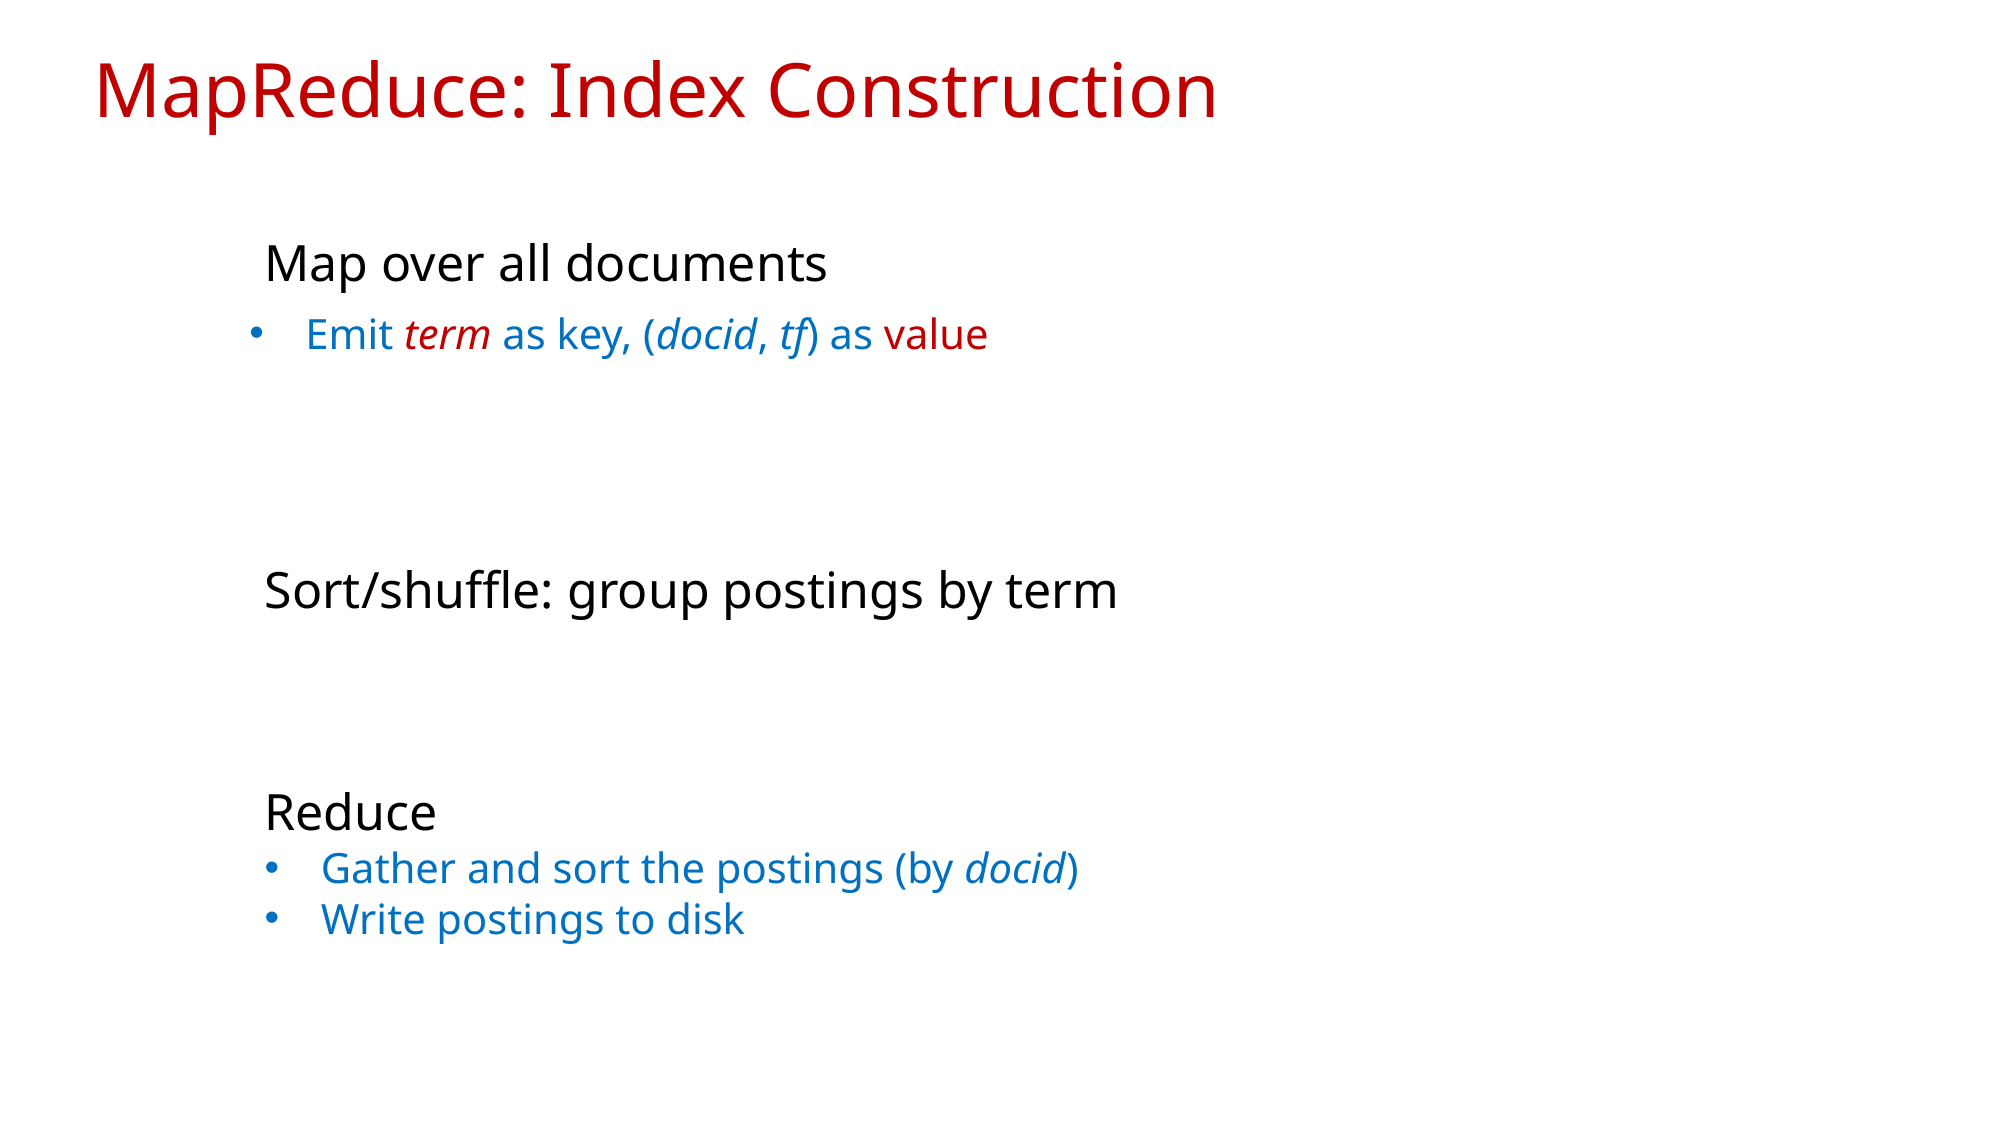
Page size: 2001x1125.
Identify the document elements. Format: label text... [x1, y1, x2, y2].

text_box Sort/shuffle: group postings by term [249, 551, 1750, 627]
text_box Gather and sort the postings (by docid) Write postings to disk [249, 834, 1750, 950]
text_box Reduce [249, 772, 1750, 834]
text_box MapReduce: Index Construction [78, 35, 1579, 148]
text_box Emit term as key, (docid, tf) as value [234, 299, 1423, 365]
text_box Map over all documents [249, 224, 1750, 299]
